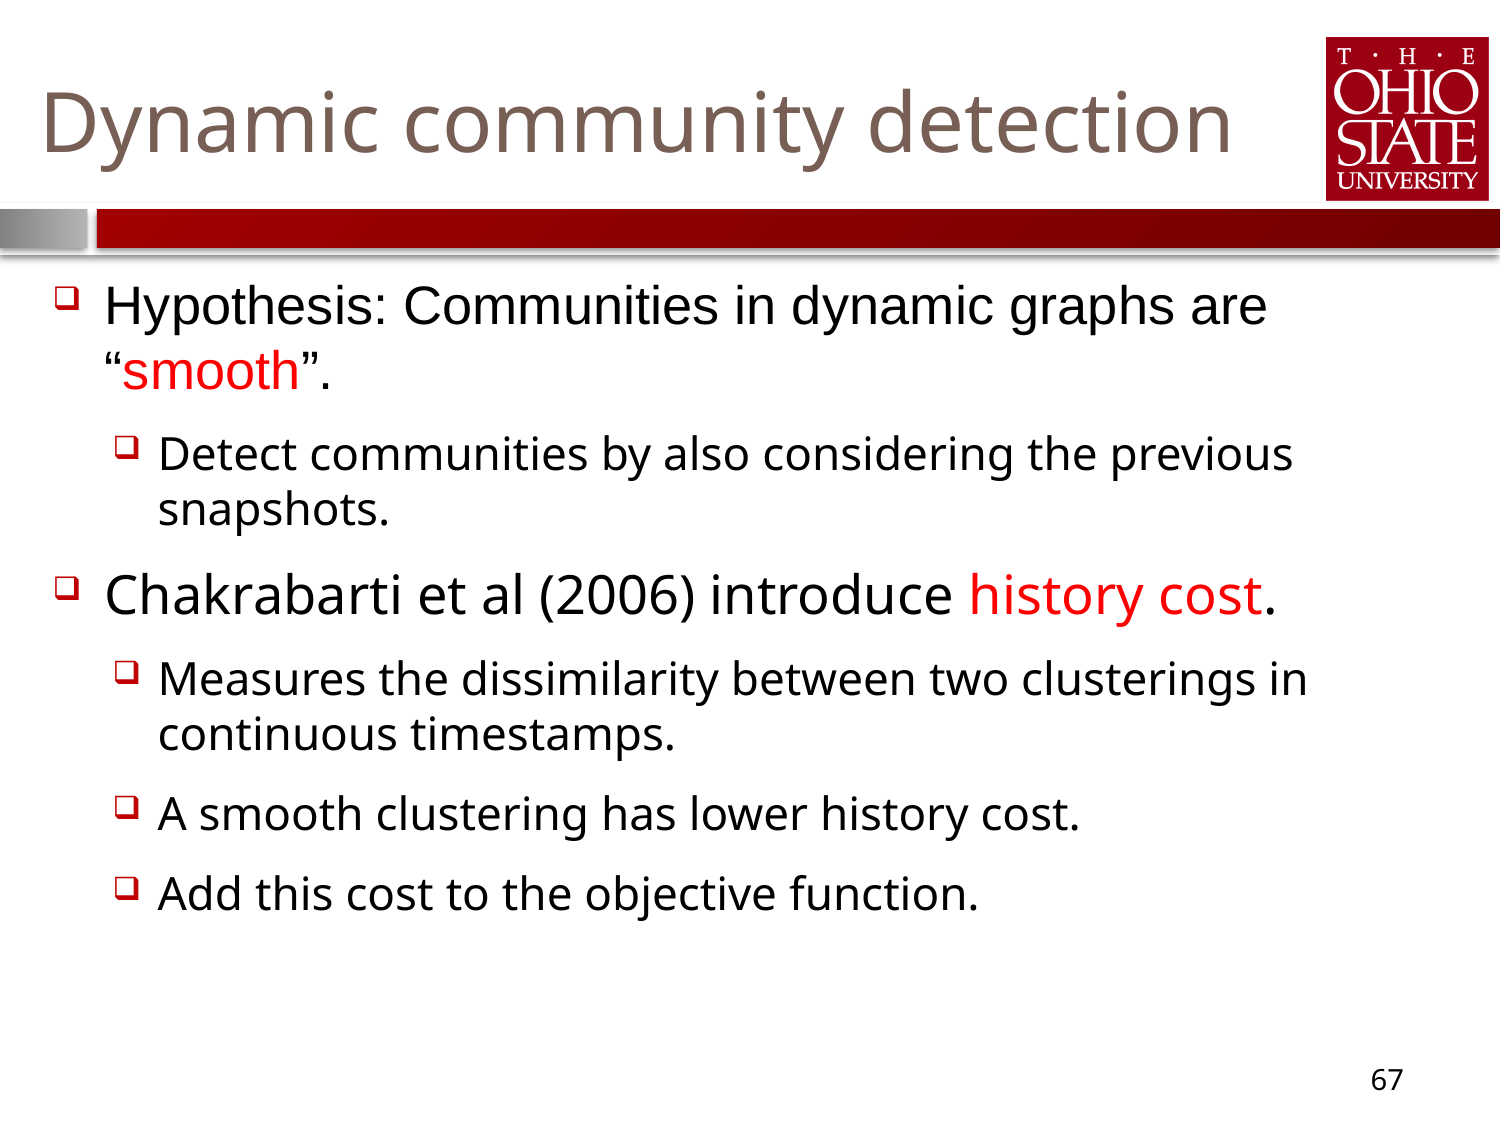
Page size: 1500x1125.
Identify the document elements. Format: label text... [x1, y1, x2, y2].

list Hypothesis: Communities in dynamic graphs are “smooth”. Detect communities by also considering the previous snapshots. Chakrabarti et al (2006) introduce history cost. Measures the dissimilarity between two clusterings in continuous timestamps. A smooth clustering has lower history cost. Add this cost to the objective function. [37, 262, 1439, 1051]
title Dynamic community detection [24, 37, 1439, 201]
picture [1439, 37, 1489, 201]
